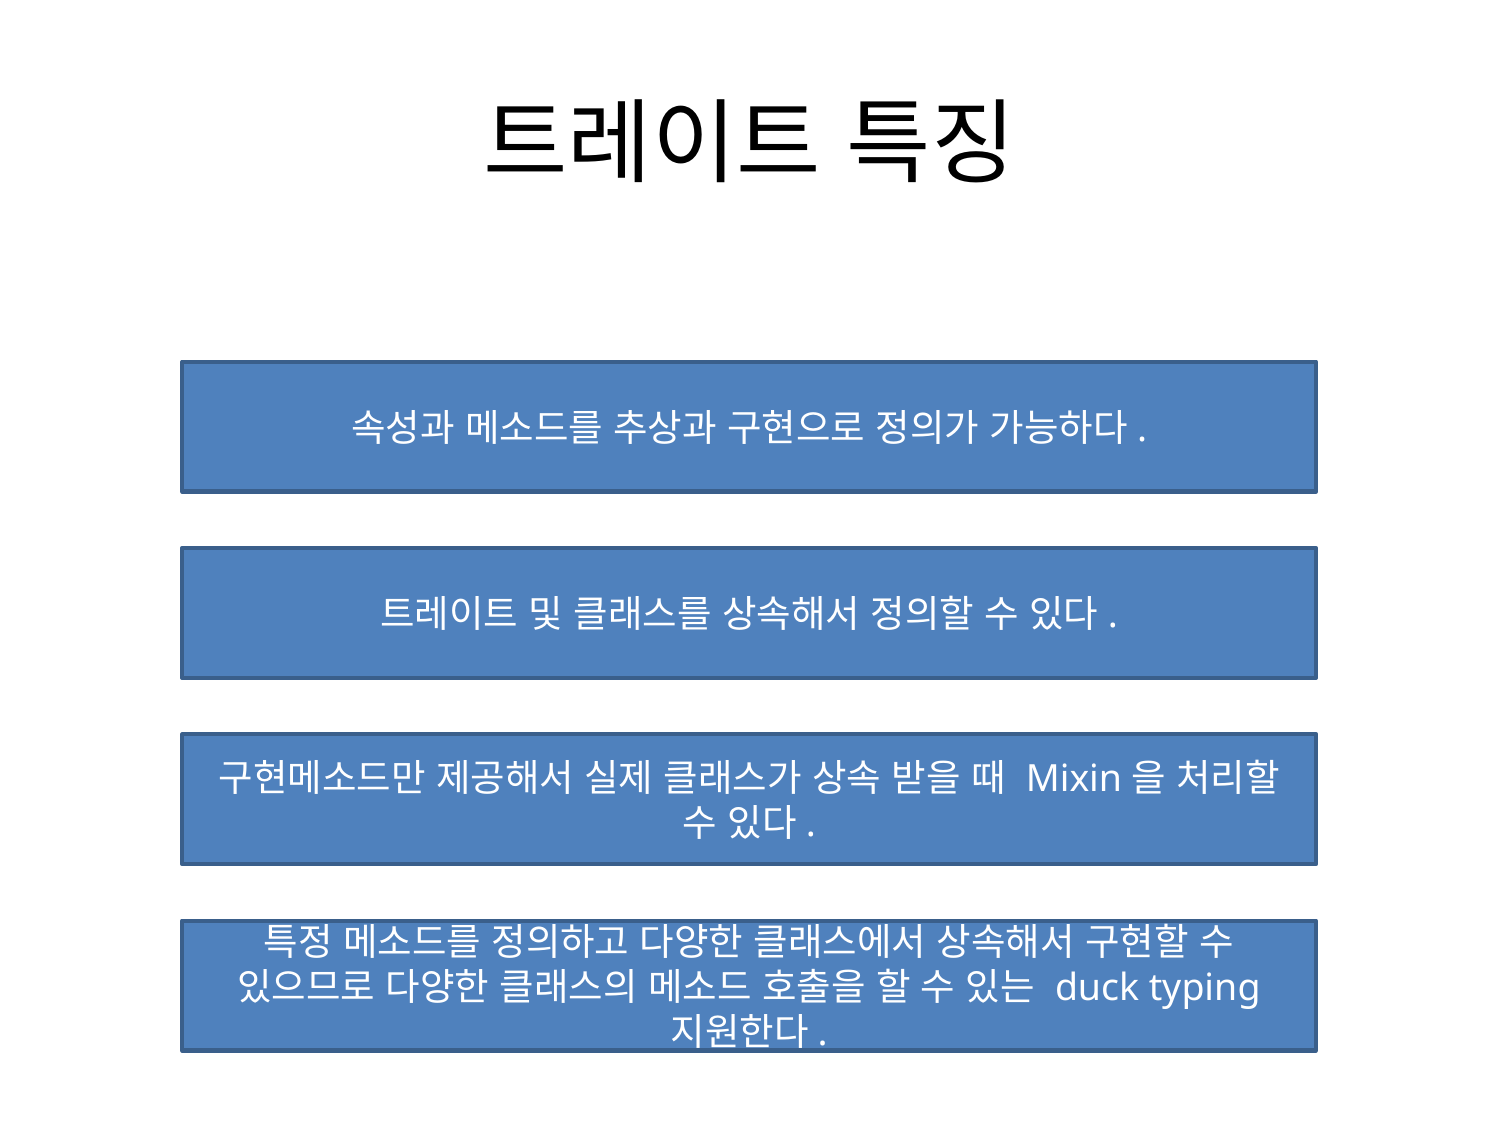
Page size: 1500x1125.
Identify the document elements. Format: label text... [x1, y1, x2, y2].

title 트레이트 특징 [75, 45, 1425, 233]
text_box 구현메소드만 제공해서 실제 클래스가 상속 받을 때 Mixin을 처리할 수 있다. [180, 732, 1318, 866]
text_box 속성과 메소드를 추상과 구현으로 정의가 가능하다. [180, 360, 1318, 494]
text_box 트레이트 및 클래스를 상속해서 정의할 수 있다. [180, 546, 1318, 680]
text_box 특정 메소드를 정의하고 다양한 클래스에서 상속해서 구현할 수 있으므로 다양한 클래스의 메소드 호출을 할 수 있는 duck typing 지원한다. [180, 919, 1318, 1053]
